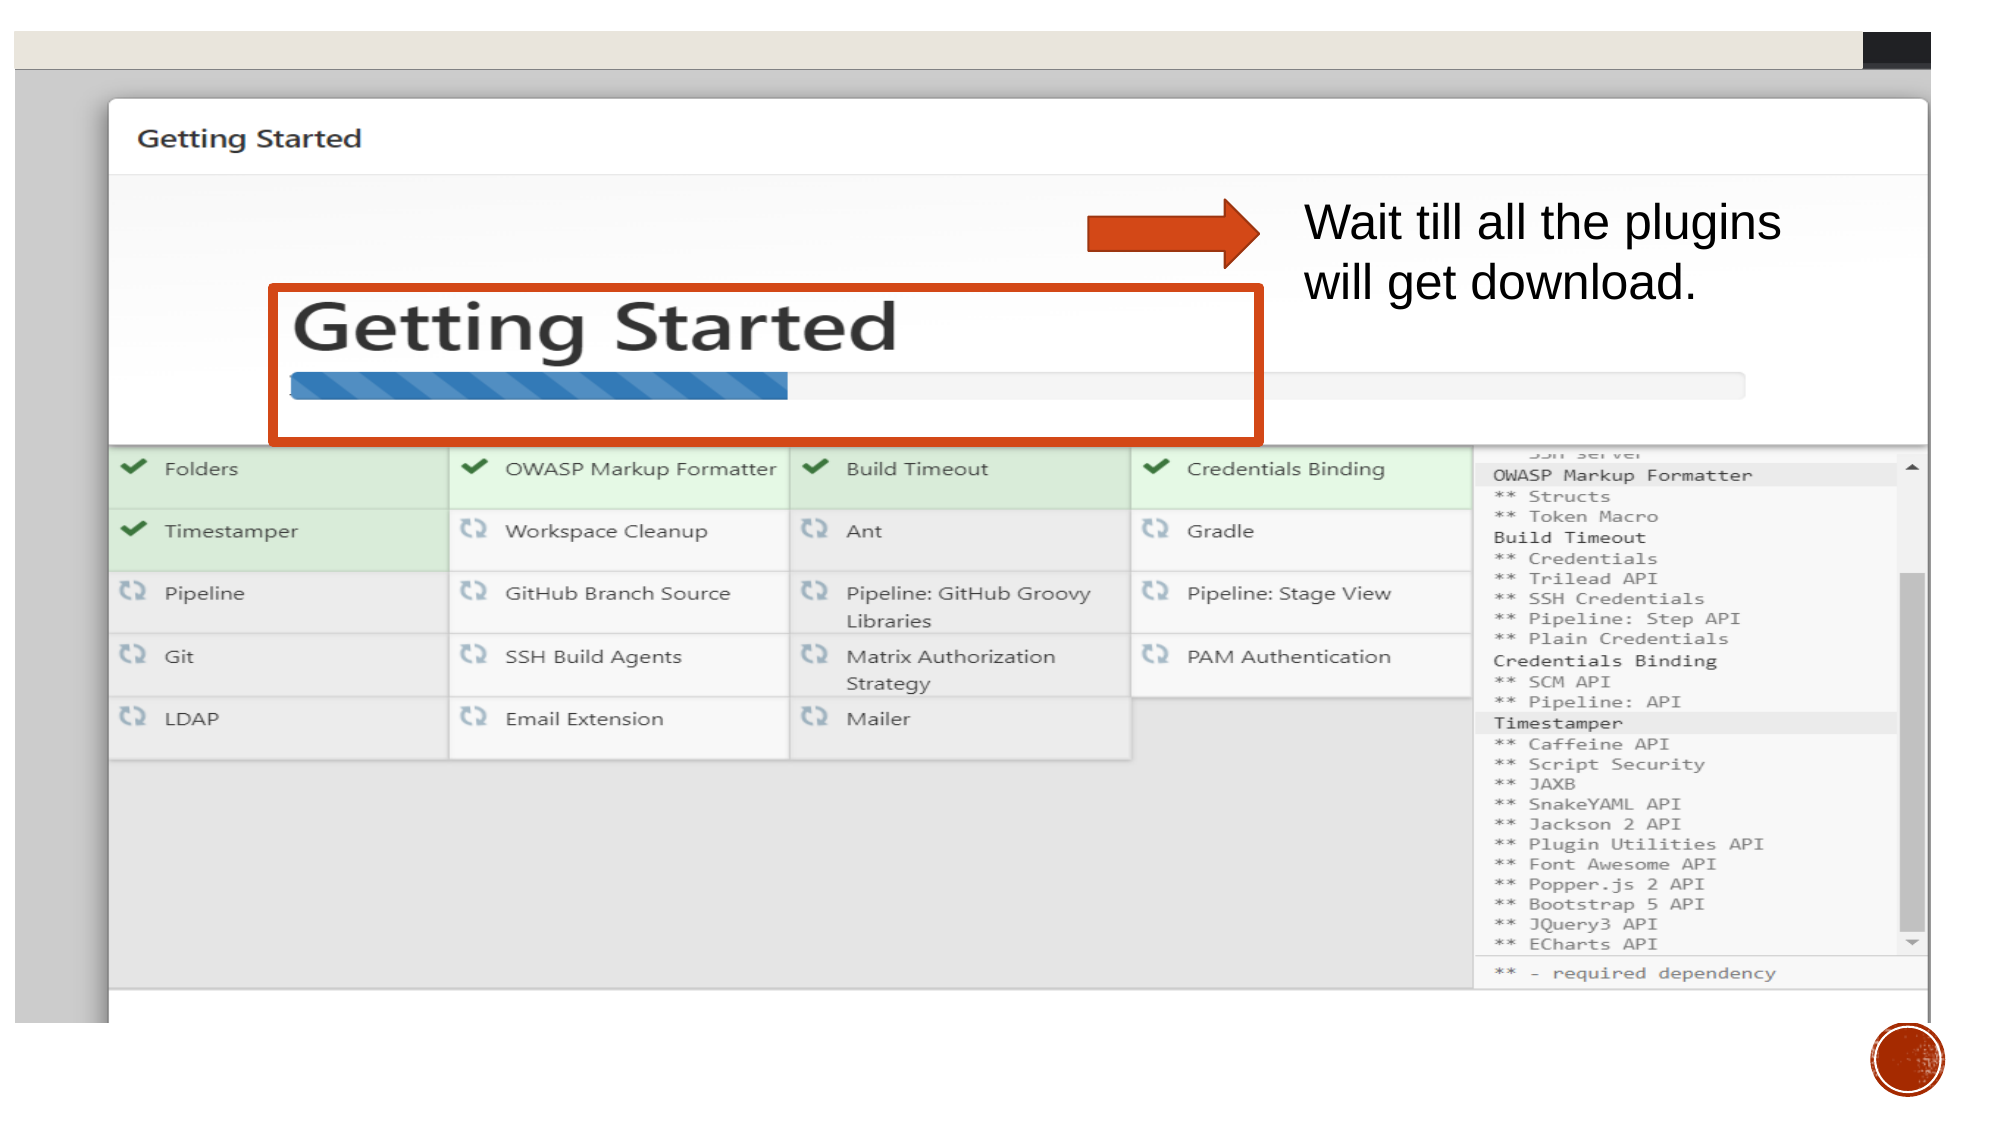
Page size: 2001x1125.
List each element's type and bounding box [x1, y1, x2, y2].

picture [15, 32, 1931, 1023]
